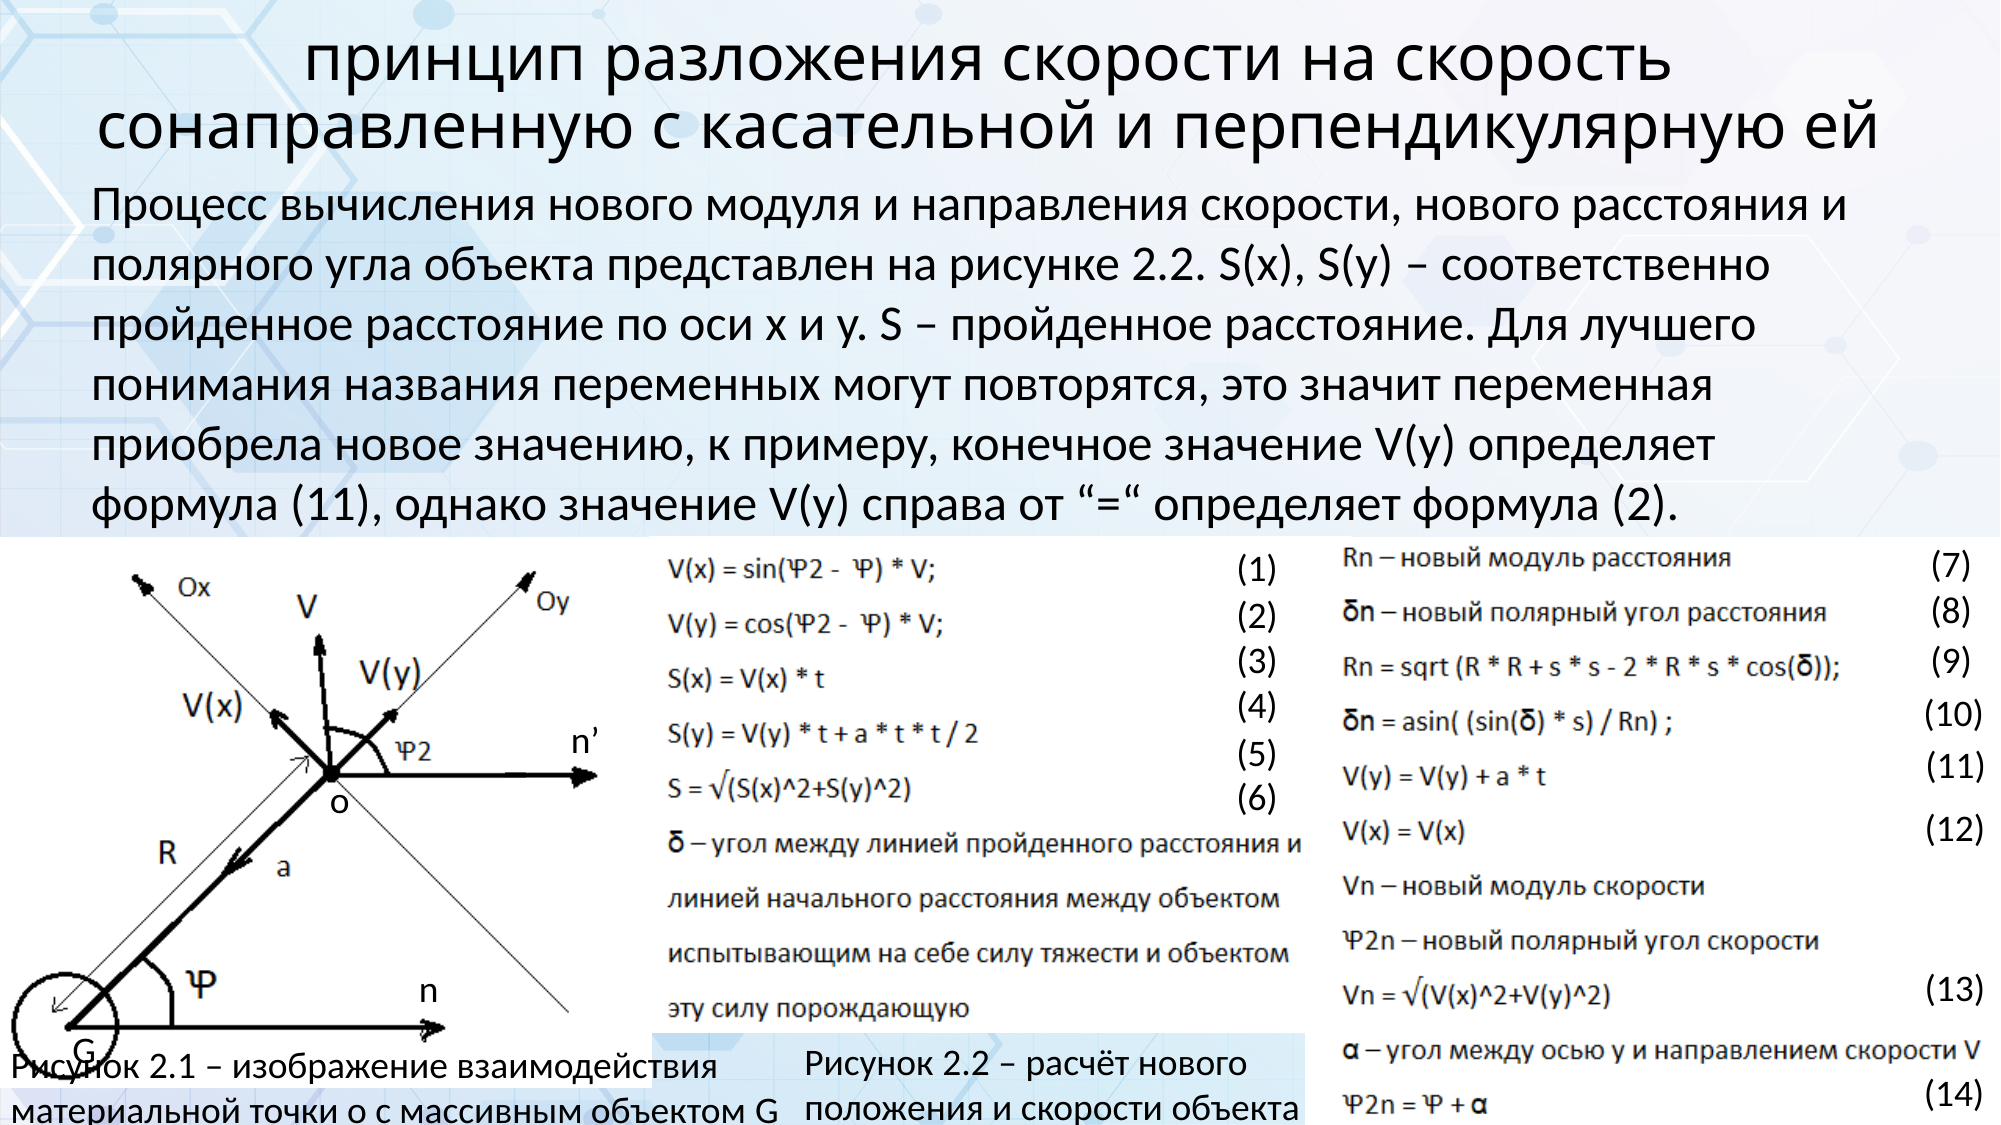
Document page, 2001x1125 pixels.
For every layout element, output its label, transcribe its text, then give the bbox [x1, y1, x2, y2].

text_box Рисунок 2.2 – расчёт нового положения и скорости объекта [789, 1033, 1305, 1125]
picture [0, 536, 2000, 1125]
text_box (7) [1915, 532, 2000, 537]
text_box Рисунок 2.1 – изображение взаимодействия материальной точки о с массивным объектом G [0, 1034, 828, 1125]
text_box Процесс вычисления нового модуля и направления скорости, нового расстояния и полярного угла объекта представлен на рисунке 2.2. S(x), S(y) – соответственно пройденное расстояние по оси x и y. S – пройденное расстояние. Для лучшего понимания названия переменных могут повторятся, это значит переменная приобрела новое значению, к примеру, конечное значение V(y) определяет формула (11), однако значение V(y) справа от “=“ определяет формула (2). [76, 162, 1871, 537]
title принцип разложения скорости на скорость сонаправленную с касательной и перпендикулярную ей [76, 0, 1901, 171]
